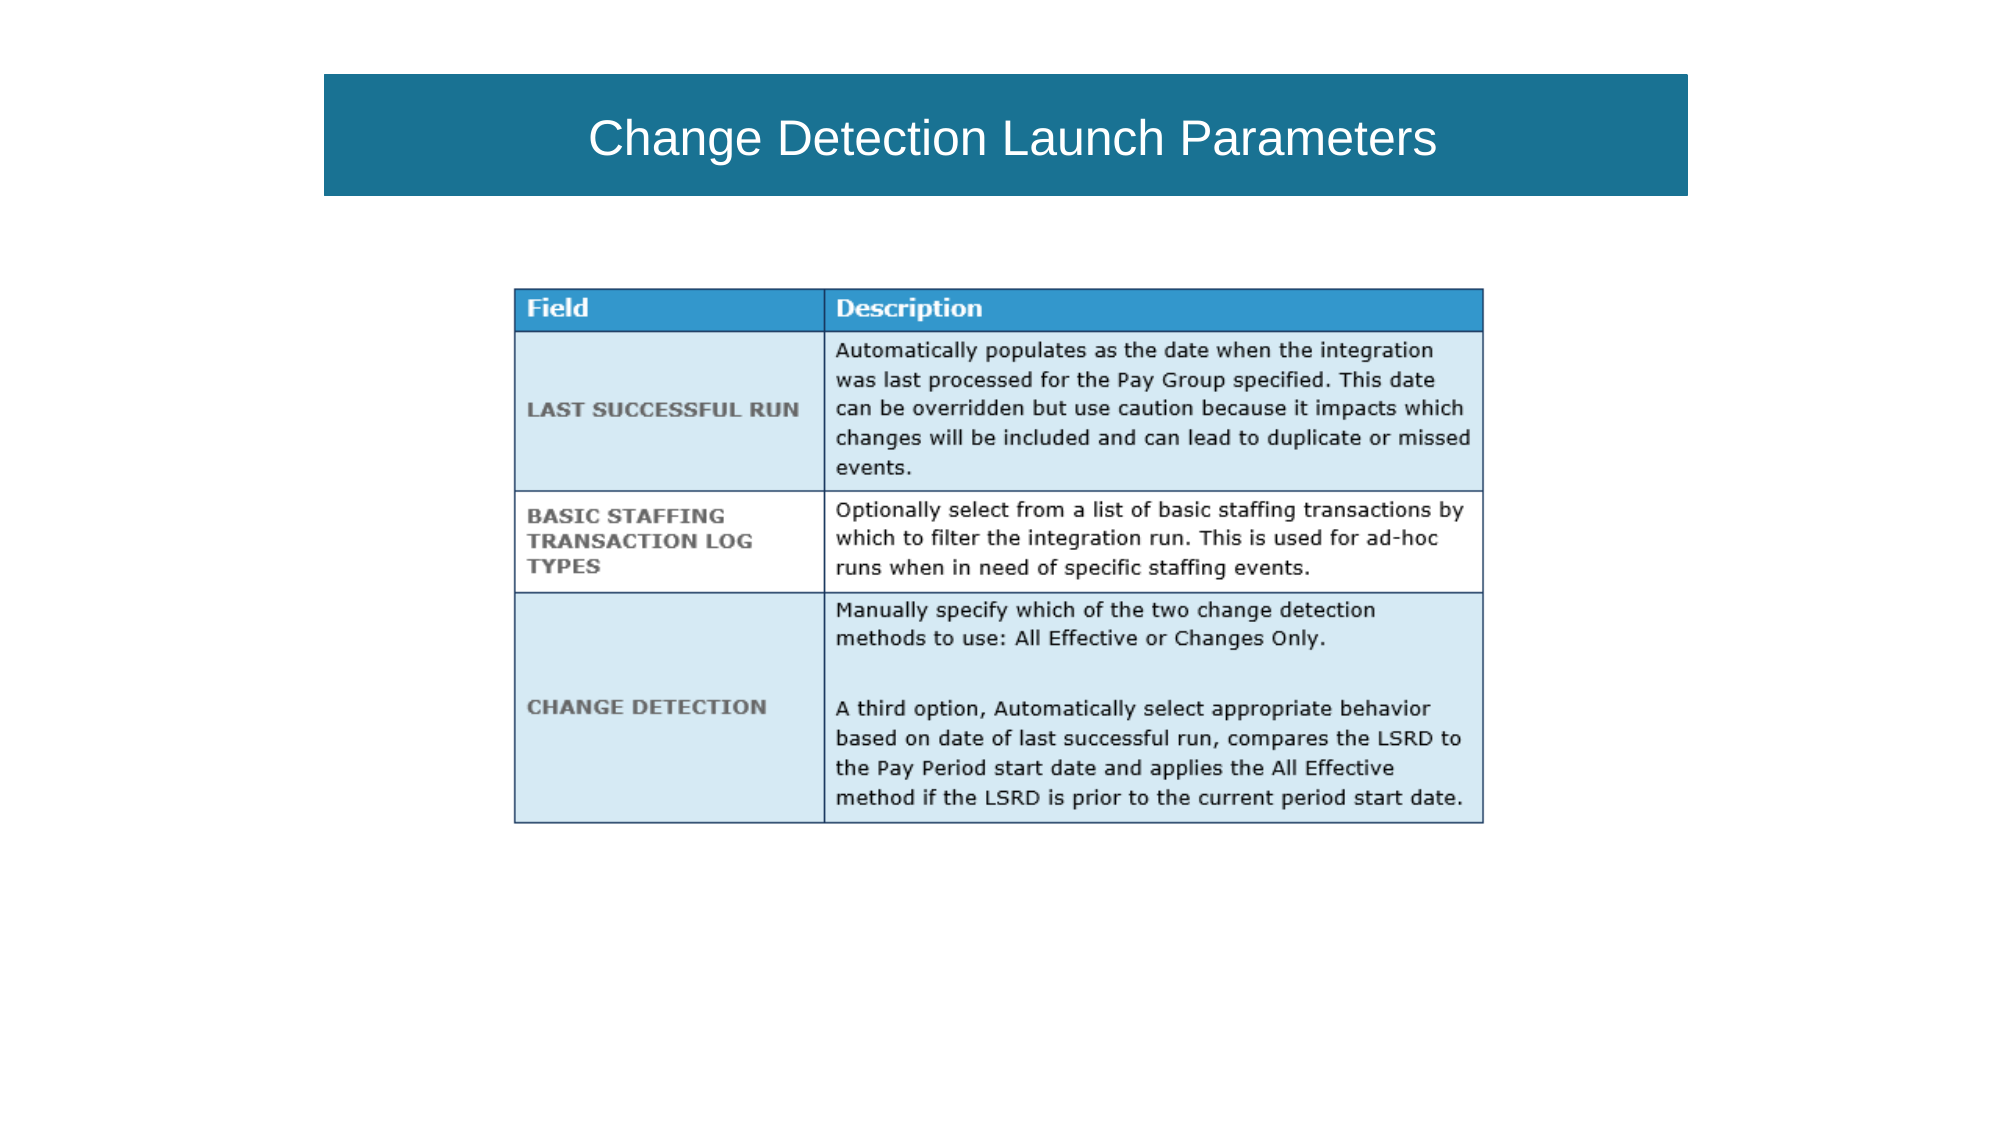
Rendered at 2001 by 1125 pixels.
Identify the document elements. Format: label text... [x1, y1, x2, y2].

picture [494, 273, 1506, 852]
text_box Change Detection Launch Parameters [324, 74, 1687, 196]
